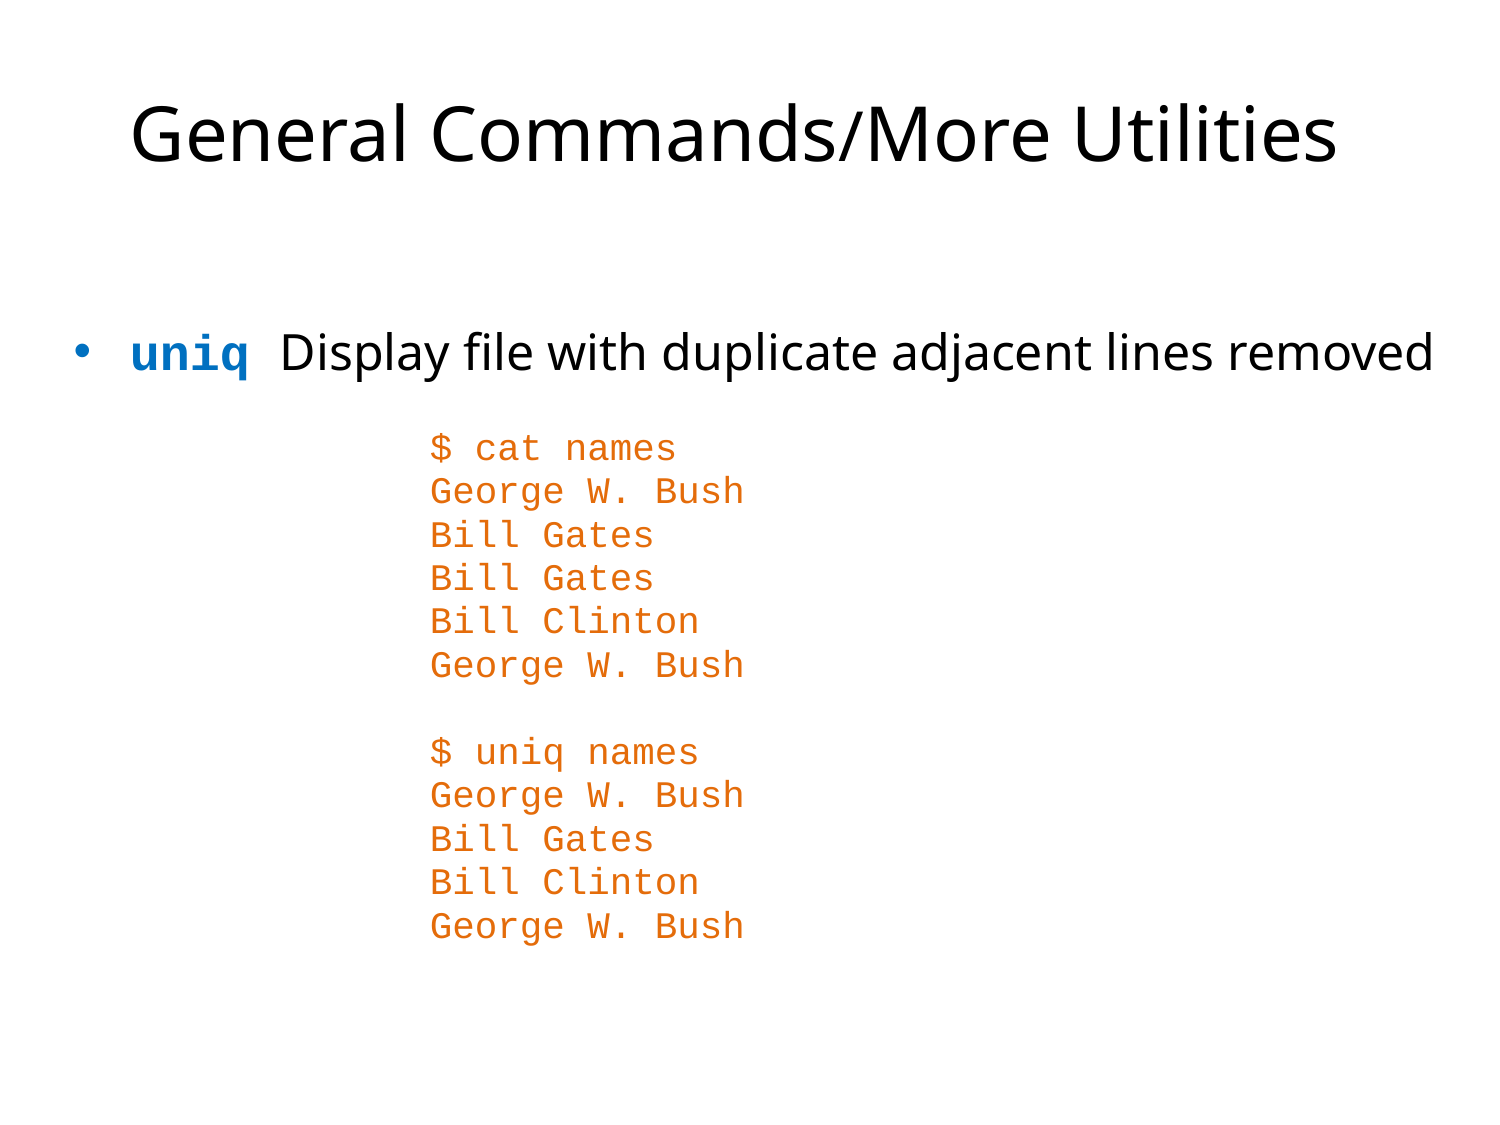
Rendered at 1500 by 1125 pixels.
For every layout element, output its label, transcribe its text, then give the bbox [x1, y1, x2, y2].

title General Commands/More Utilities [99, 37, 1388, 225]
list uniq Display file with duplicate adjacent lines removed $ cat names George W. Bush Bill Gates Bill Gates Bill Clinton George W. Bush $ uniq names George W. Bush Bill Gates Bill Clinton George W. Bush [58, 324, 1465, 1050]
